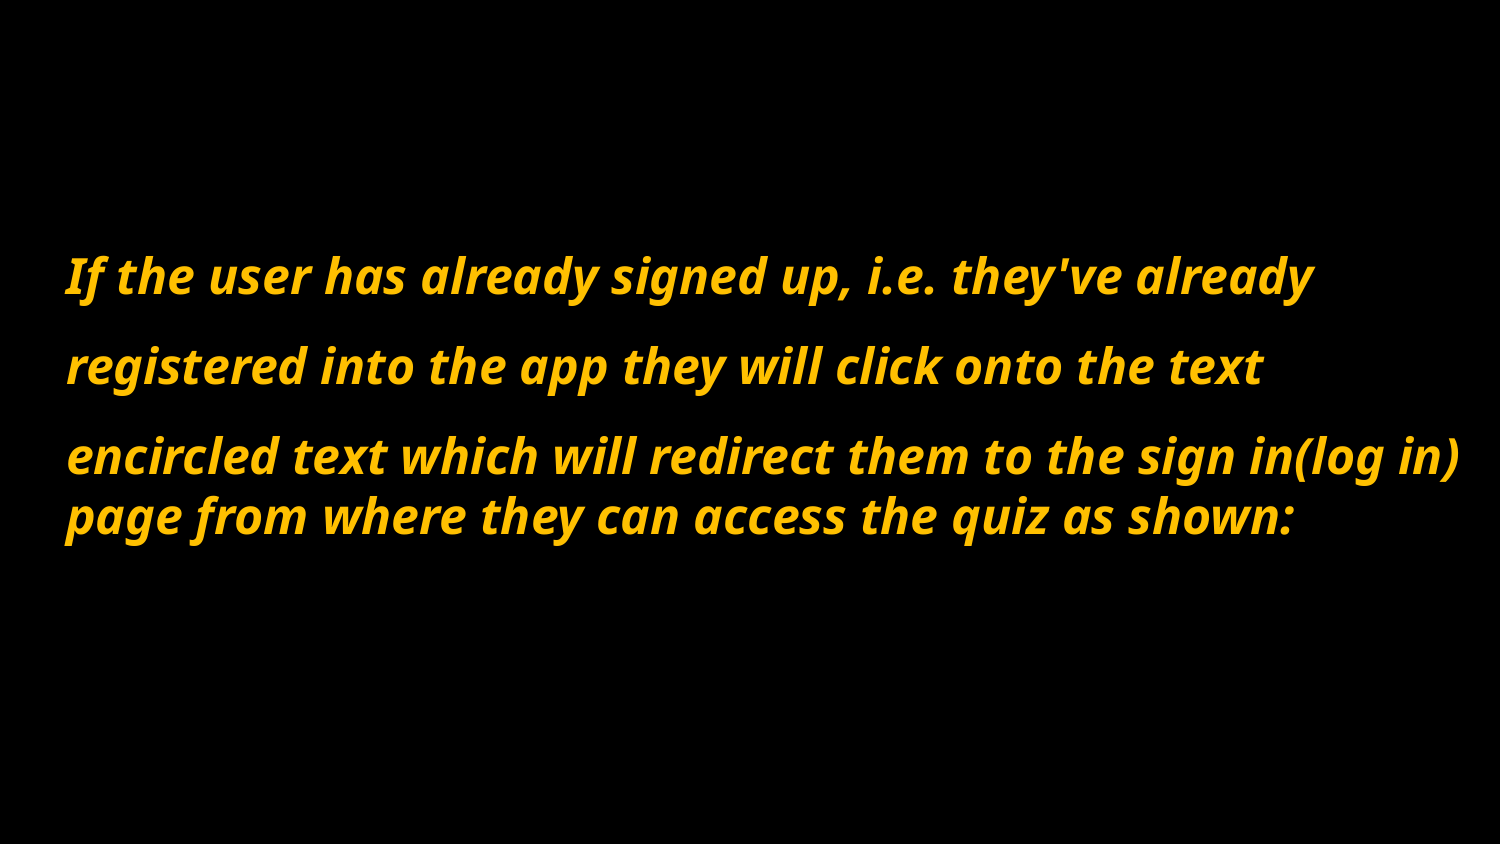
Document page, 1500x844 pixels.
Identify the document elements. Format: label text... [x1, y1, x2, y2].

list If the user has already signed up, i.e. they've already registered into the app they will click onto the text encircled text which will redirect them to the sign in(log in) page from where they can access the quiz as shown: [51, 199, 1500, 755]
